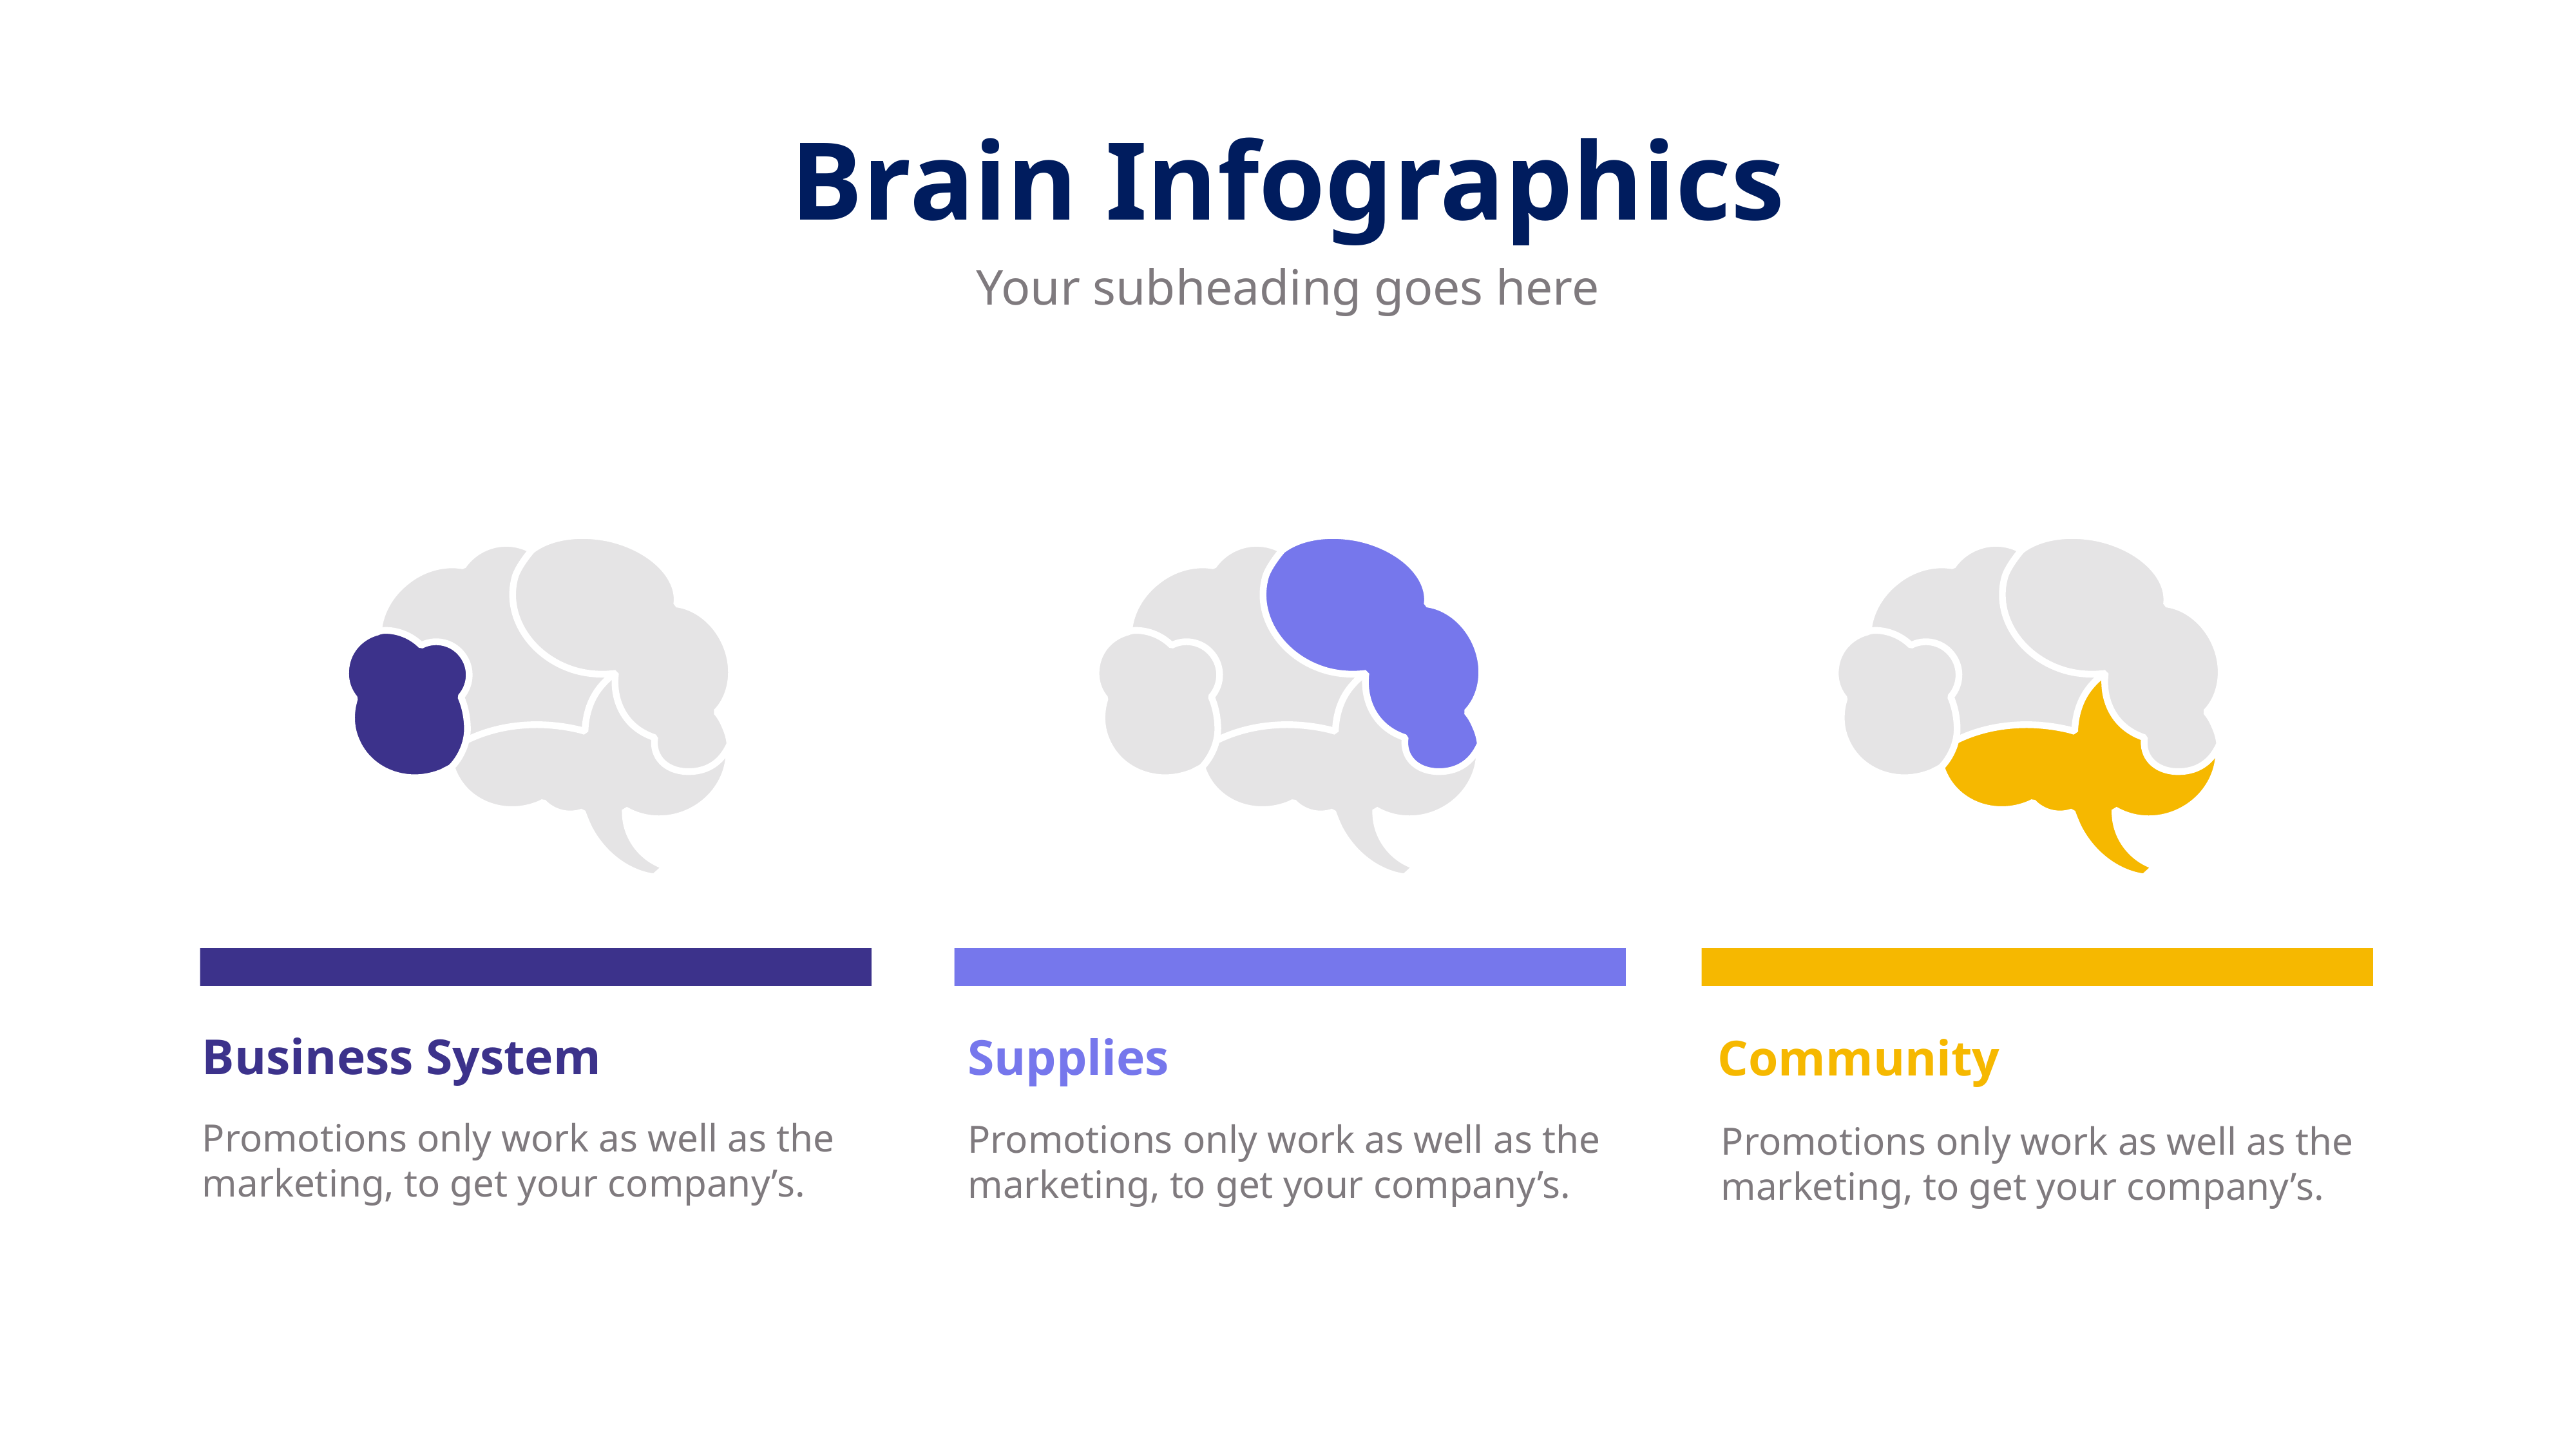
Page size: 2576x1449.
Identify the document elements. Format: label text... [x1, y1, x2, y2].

text_box Brain Infographics [781, 108, 1795, 247]
text_box Your subheading goes here [281, 251, 2295, 319]
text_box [193, 532, 2383, 1214]
